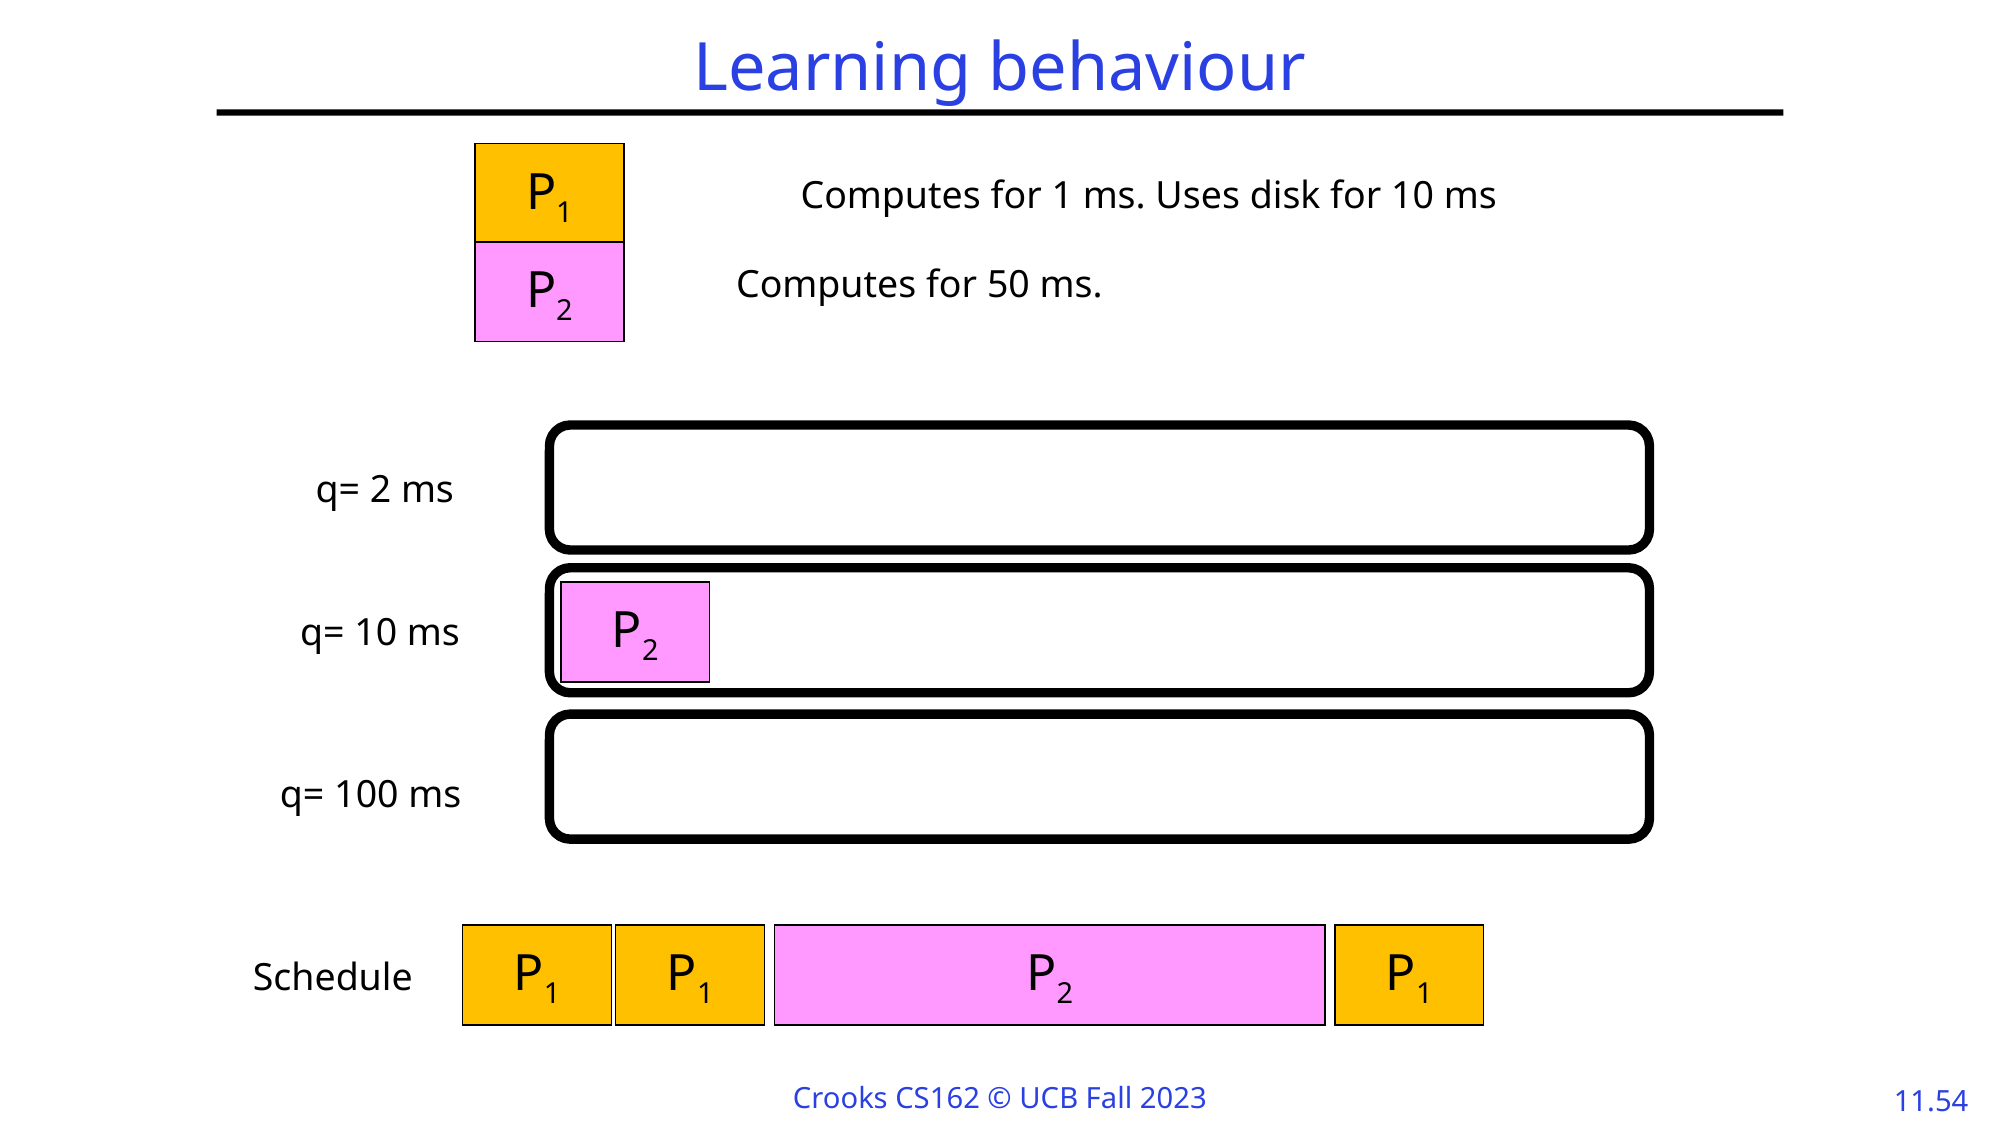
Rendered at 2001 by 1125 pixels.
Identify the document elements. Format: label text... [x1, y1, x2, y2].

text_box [474, 143, 1649, 267]
text_box P1 [462, 924, 612, 1025]
text_box P2 [560, 581, 710, 682]
text_box q= 10 ms [285, 600, 475, 661]
text_box Schedule [238, 945, 429, 1005]
text_box [549, 567, 1650, 693]
title Learning behaviour [216, 24, 1784, 113]
text_box P1 [615, 924, 765, 1025]
text_box P2 [774, 924, 1325, 1025]
text_box q= 2 ms [300, 457, 469, 518]
text_box [549, 424, 1650, 551]
text_box Computes for 50 ms. [721, 275, 1128, 312]
text_box [549, 714, 1650, 840]
text_box P2 [474, 274, 624, 342]
text_box P1 [1334, 924, 1484, 1025]
text_box q= 100 ms [265, 762, 477, 823]
